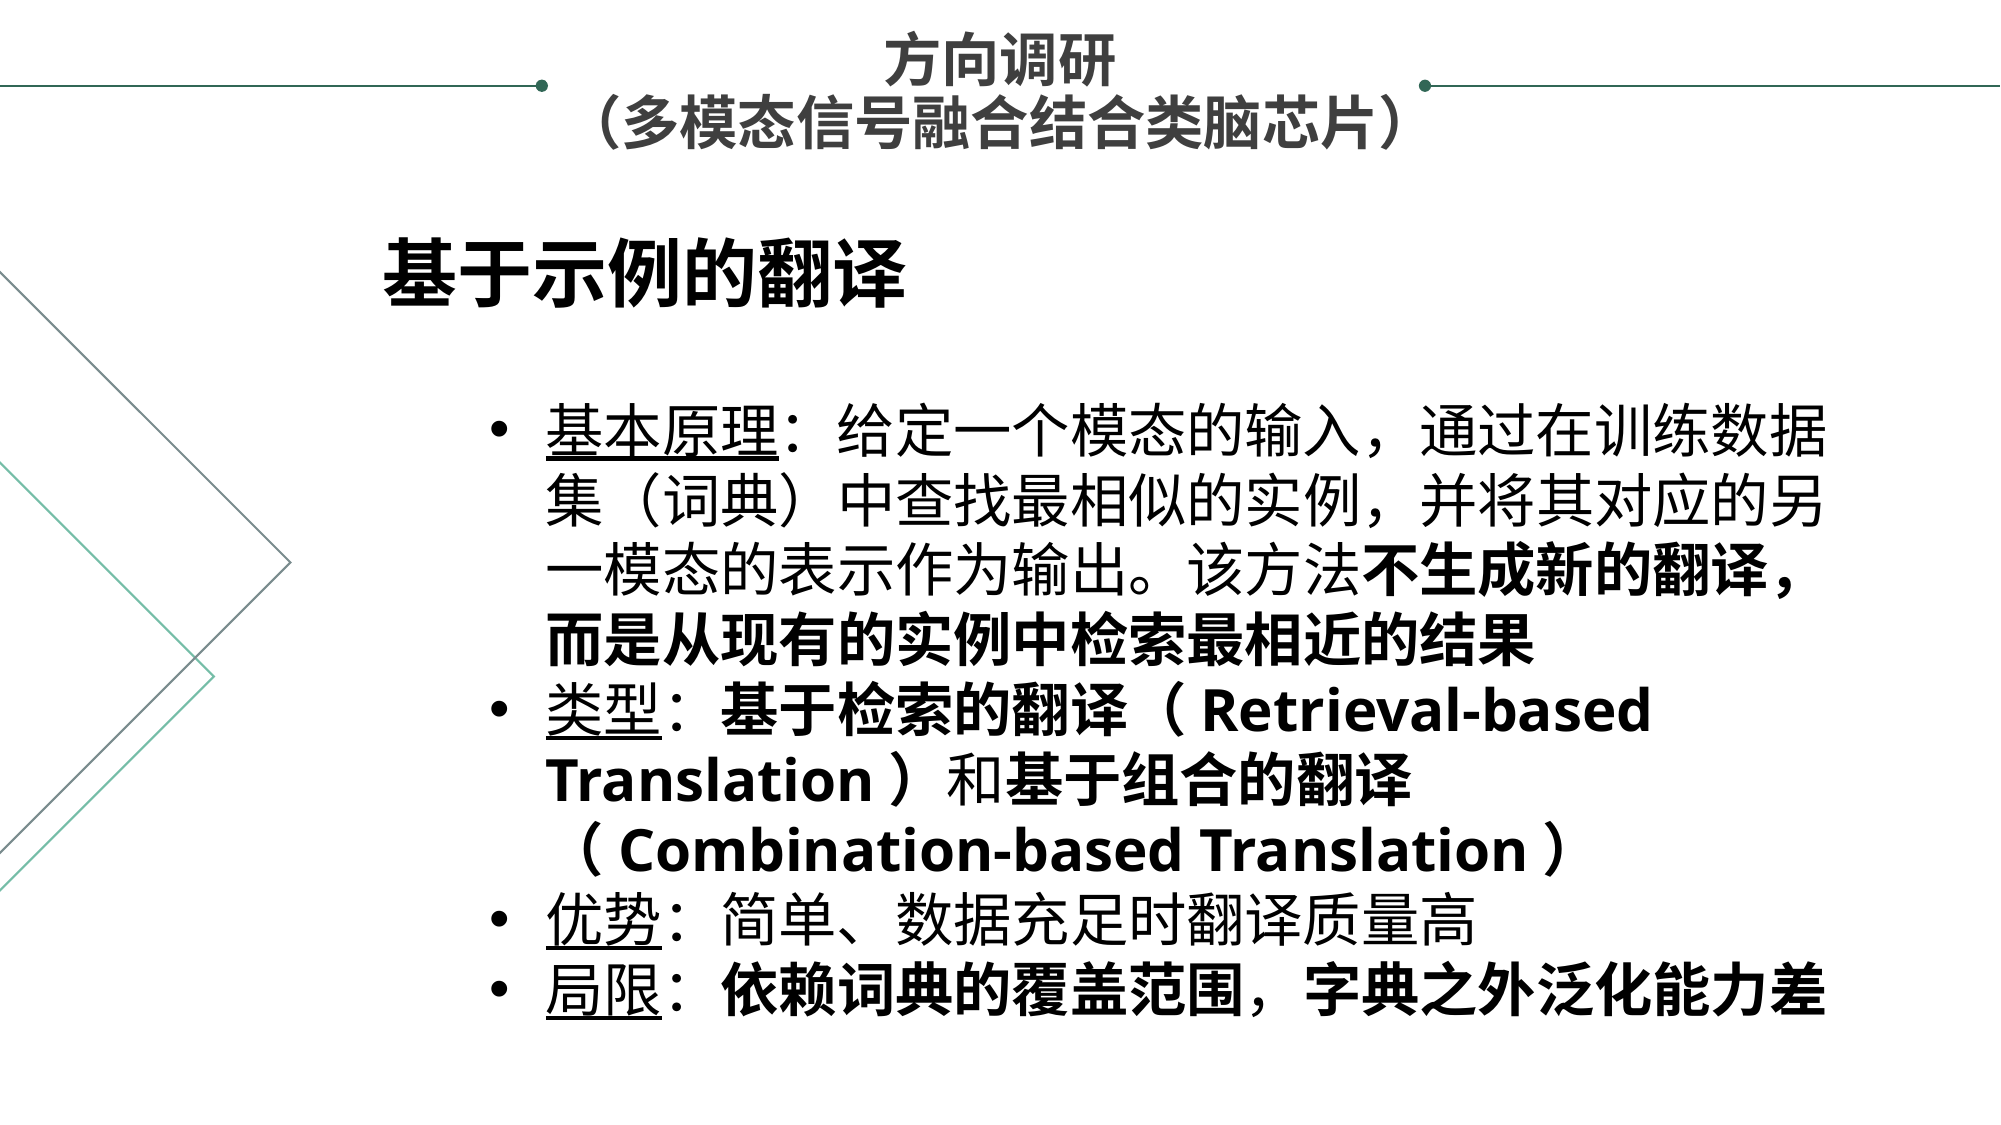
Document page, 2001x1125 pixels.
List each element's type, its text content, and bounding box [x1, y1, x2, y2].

text_box 基于示例的翻译 [367, 218, 923, 324]
text_box 方向调研 （多模态信号融合结合类脑芯片） [37, 31, 1963, 158]
text_box [0, 658, 214, 891]
text_box [0, 272, 291, 853]
text_box 基本原理：给定一个模态的输入，通过在训练数据集（词典）中查找最相似的实例，并将其对应的另一模态的表示作为输出。该方法不生成新的翻译，而是从现有的实例中检索最相近的结果 类型：基于检索的翻译（Retrieval-based Translation）和基于组合的翻译（Combination-based Translation） 优势：简单、数据充足时翻译质量高 局限：依赖词典的覆盖范围，字典之外泛化能力差 [474, 386, 1890, 1031]
